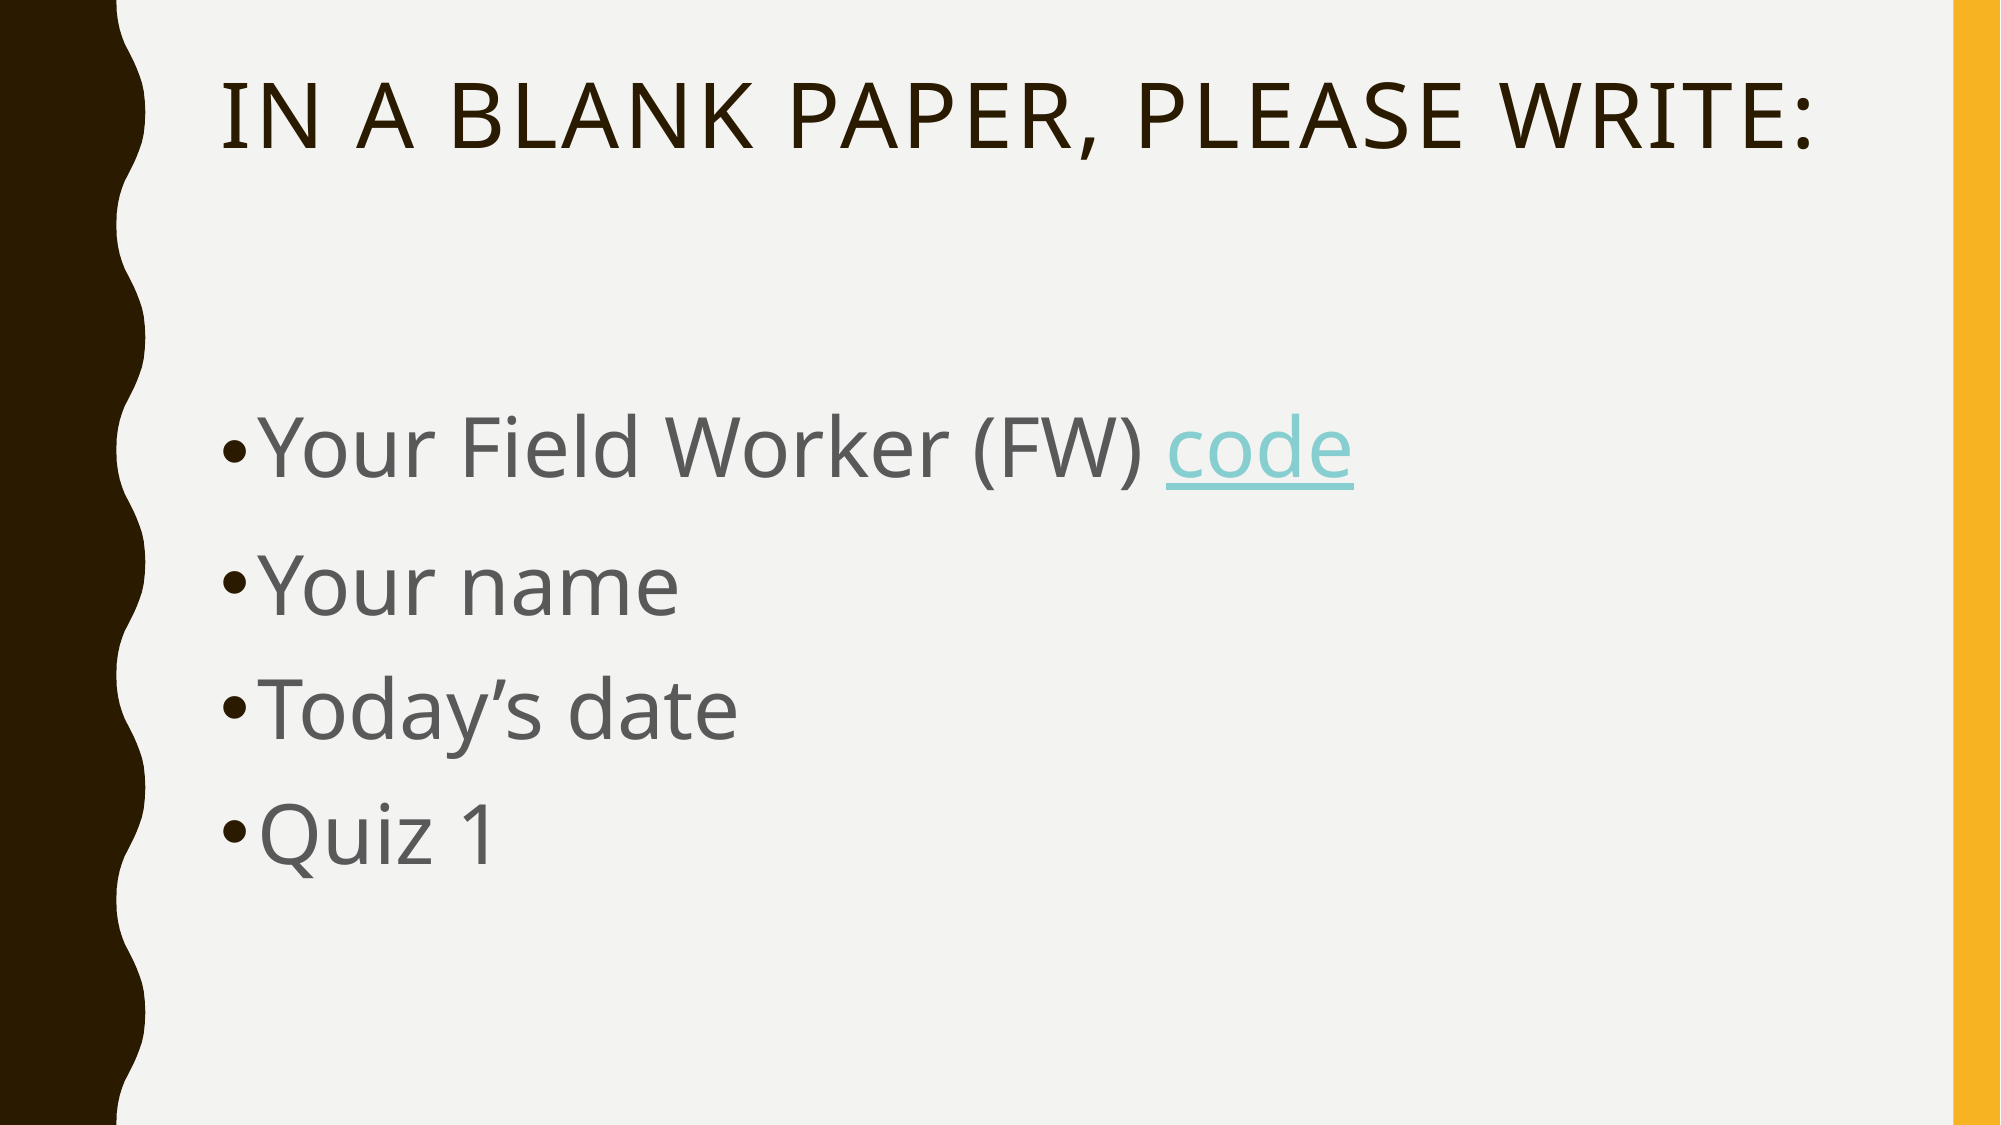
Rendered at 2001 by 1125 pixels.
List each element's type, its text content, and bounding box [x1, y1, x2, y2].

title In a blank paper, please write: [205, 62, 1875, 240]
list Your Field Worker (FW) code Your name Today’s date Quiz 1 [205, 375, 1875, 965]
